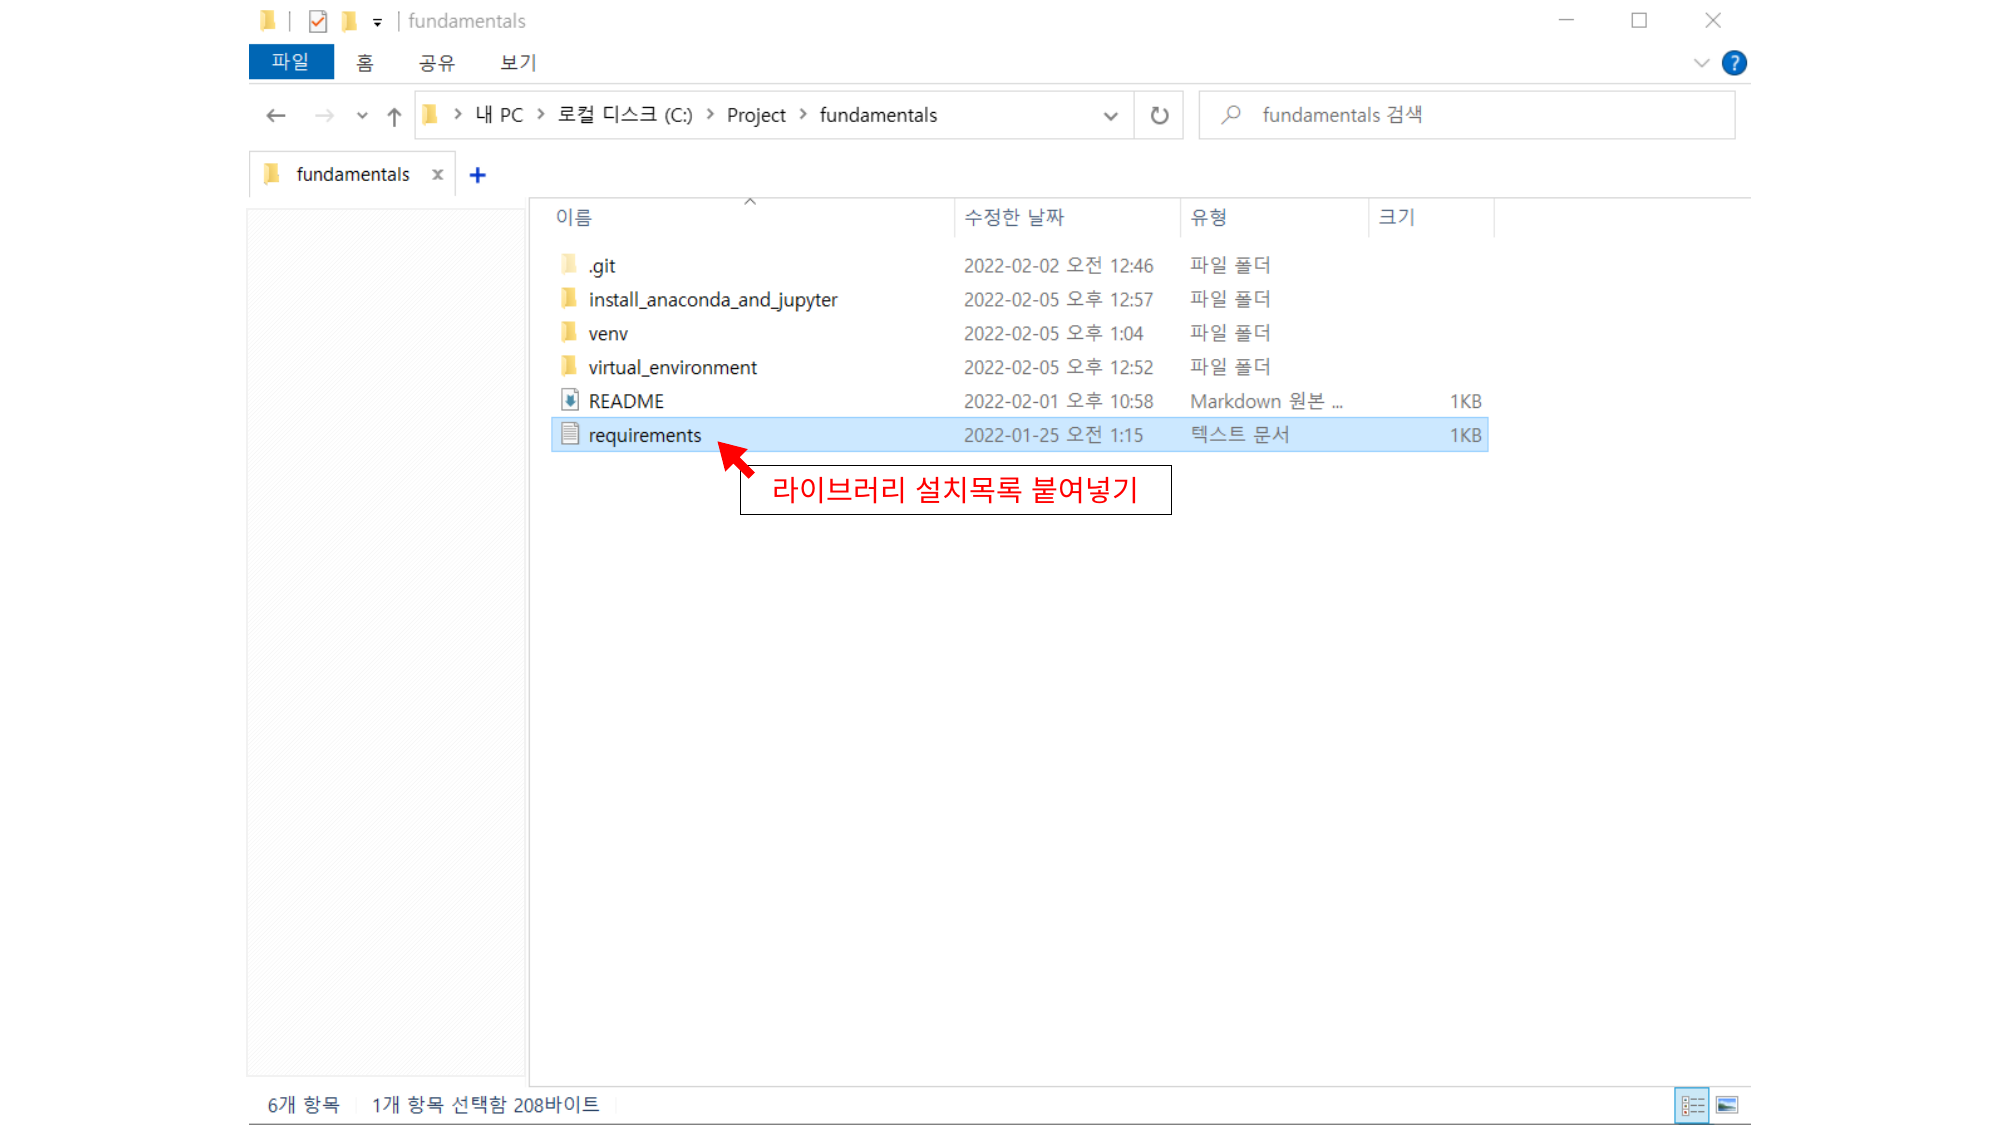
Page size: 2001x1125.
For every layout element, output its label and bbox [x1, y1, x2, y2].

picture [249, 0, 1751, 1125]
